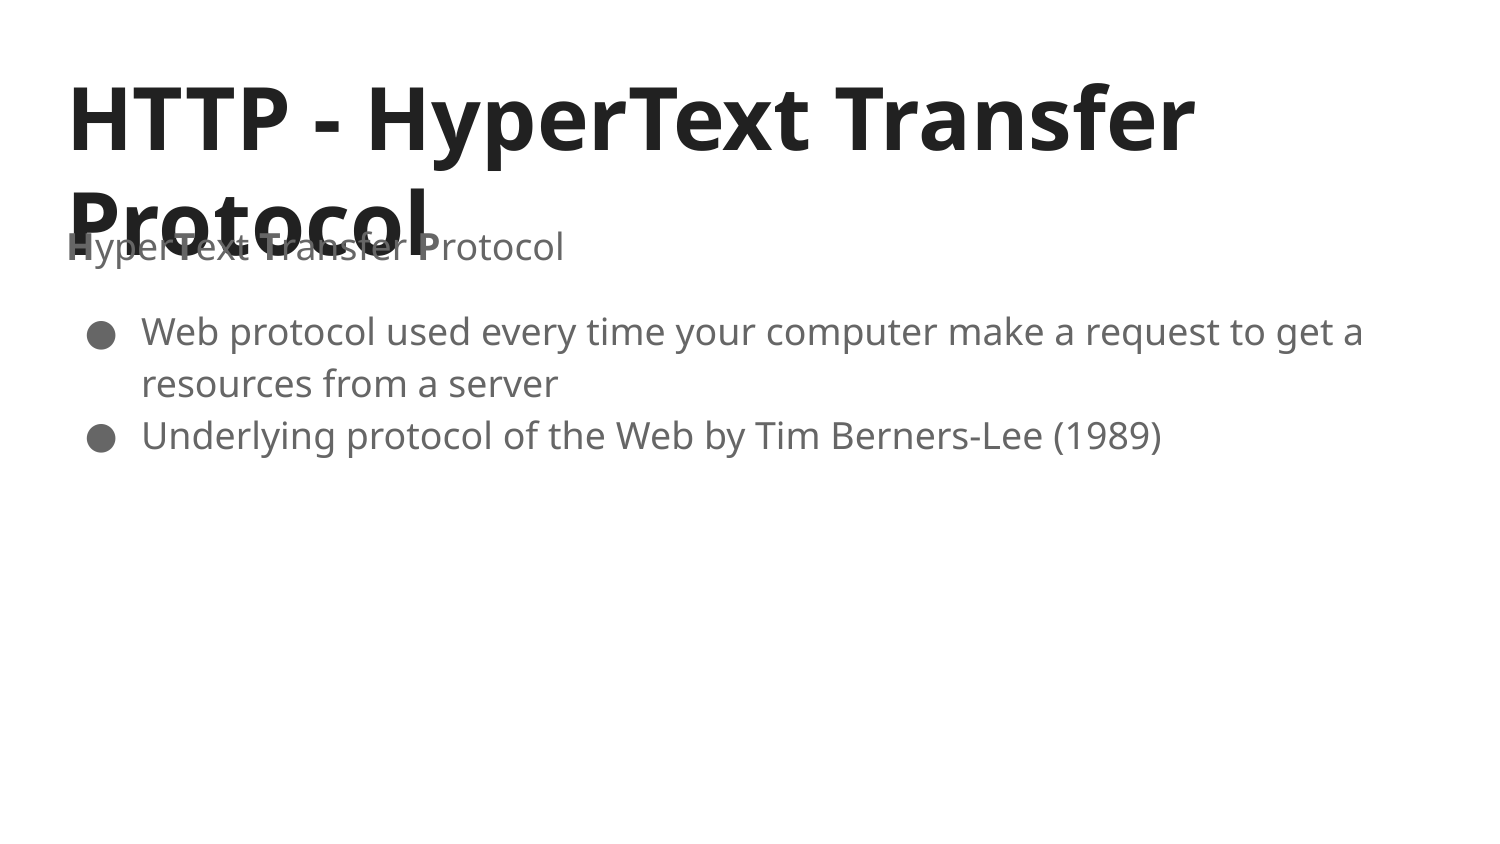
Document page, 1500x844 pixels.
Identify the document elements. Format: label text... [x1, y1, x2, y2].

title HTTP - HyperText Transfer Protocol [51, 48, 1449, 180]
list HyperText Transfer Protocol Web protocol used every time your computer make a request to get a resources from a server Underlying protocol of the Web by Tim Berners-Lee (1989) [51, 201, 1449, 750]
